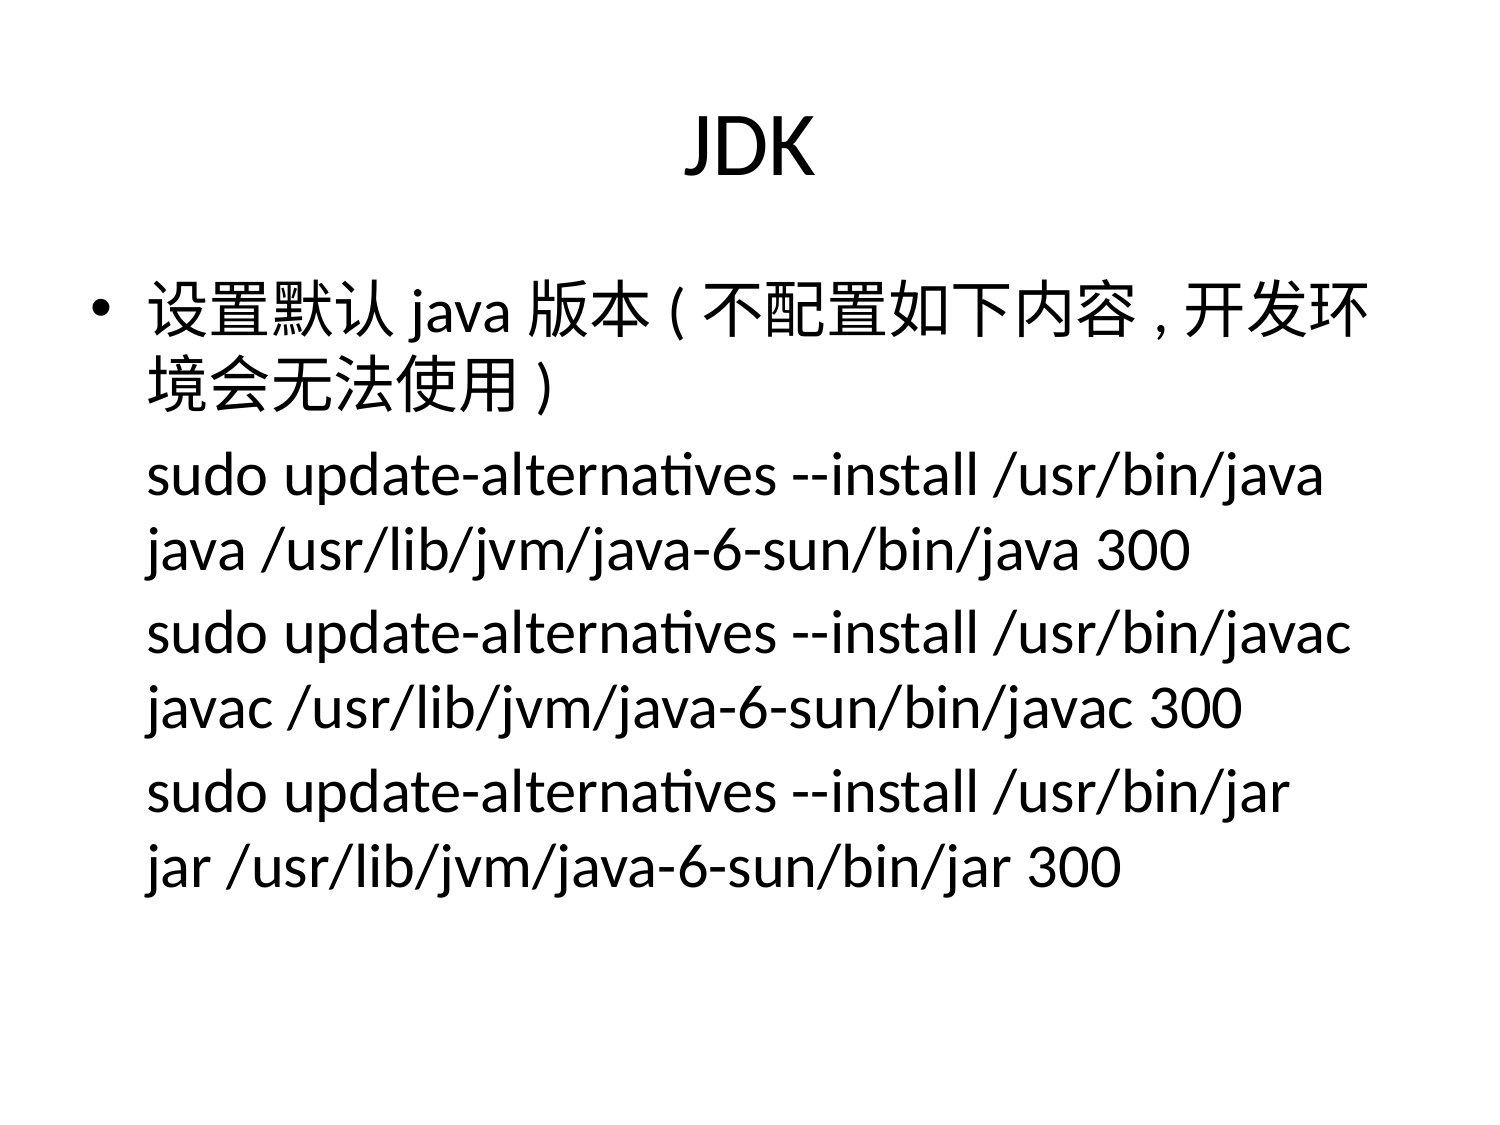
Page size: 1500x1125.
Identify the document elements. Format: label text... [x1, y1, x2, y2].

list 设置默认java版本(不配置如下内容,开发环境会无法使用) sudo update-alternatives --install /usr/bin/java java /usr/lib/jvm/java-6-sun/bin/java 300 sudo update-alternatives --install /usr/bin/javac javac /usr/lib/jvm/java-6-sun/bin/javac 300 sudo update-alternatives --install /usr/bin/jar jar /usr/lib/jvm/java-6-sun/bin/jar 300 [75, 262, 1425, 1005]
title JDK [75, 45, 1425, 233]
